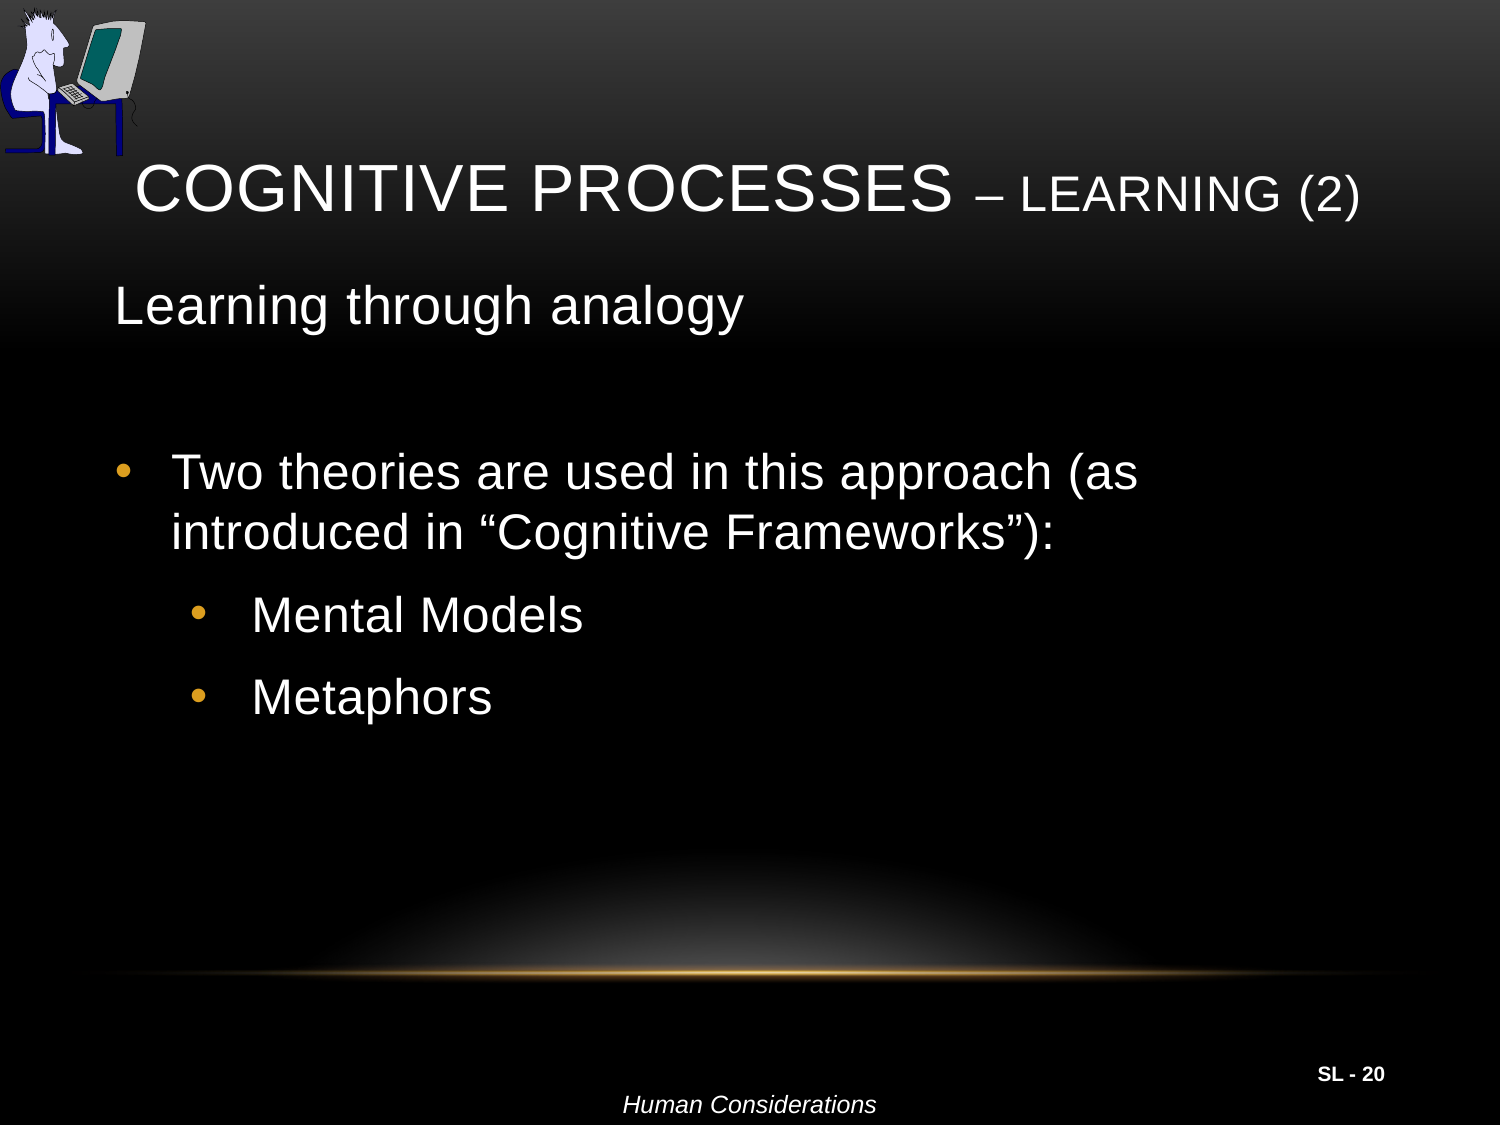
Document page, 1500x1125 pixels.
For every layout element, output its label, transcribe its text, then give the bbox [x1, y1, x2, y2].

text_box Learning through analogy Two theories are used in this approach (as introduced in “Cognitive Frameworks”): Mental Models Metaphors [99, 262, 1400, 988]
slide_number SL - 20 [1237, 1042, 1400, 1081]
text_box Human Considerations [0, 1081, 1500, 1125]
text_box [0, 6, 147, 157]
title Cognitive Processes – Learning (2) [99, 45, 1424, 233]
picture [0, 0, 1500, 1081]
